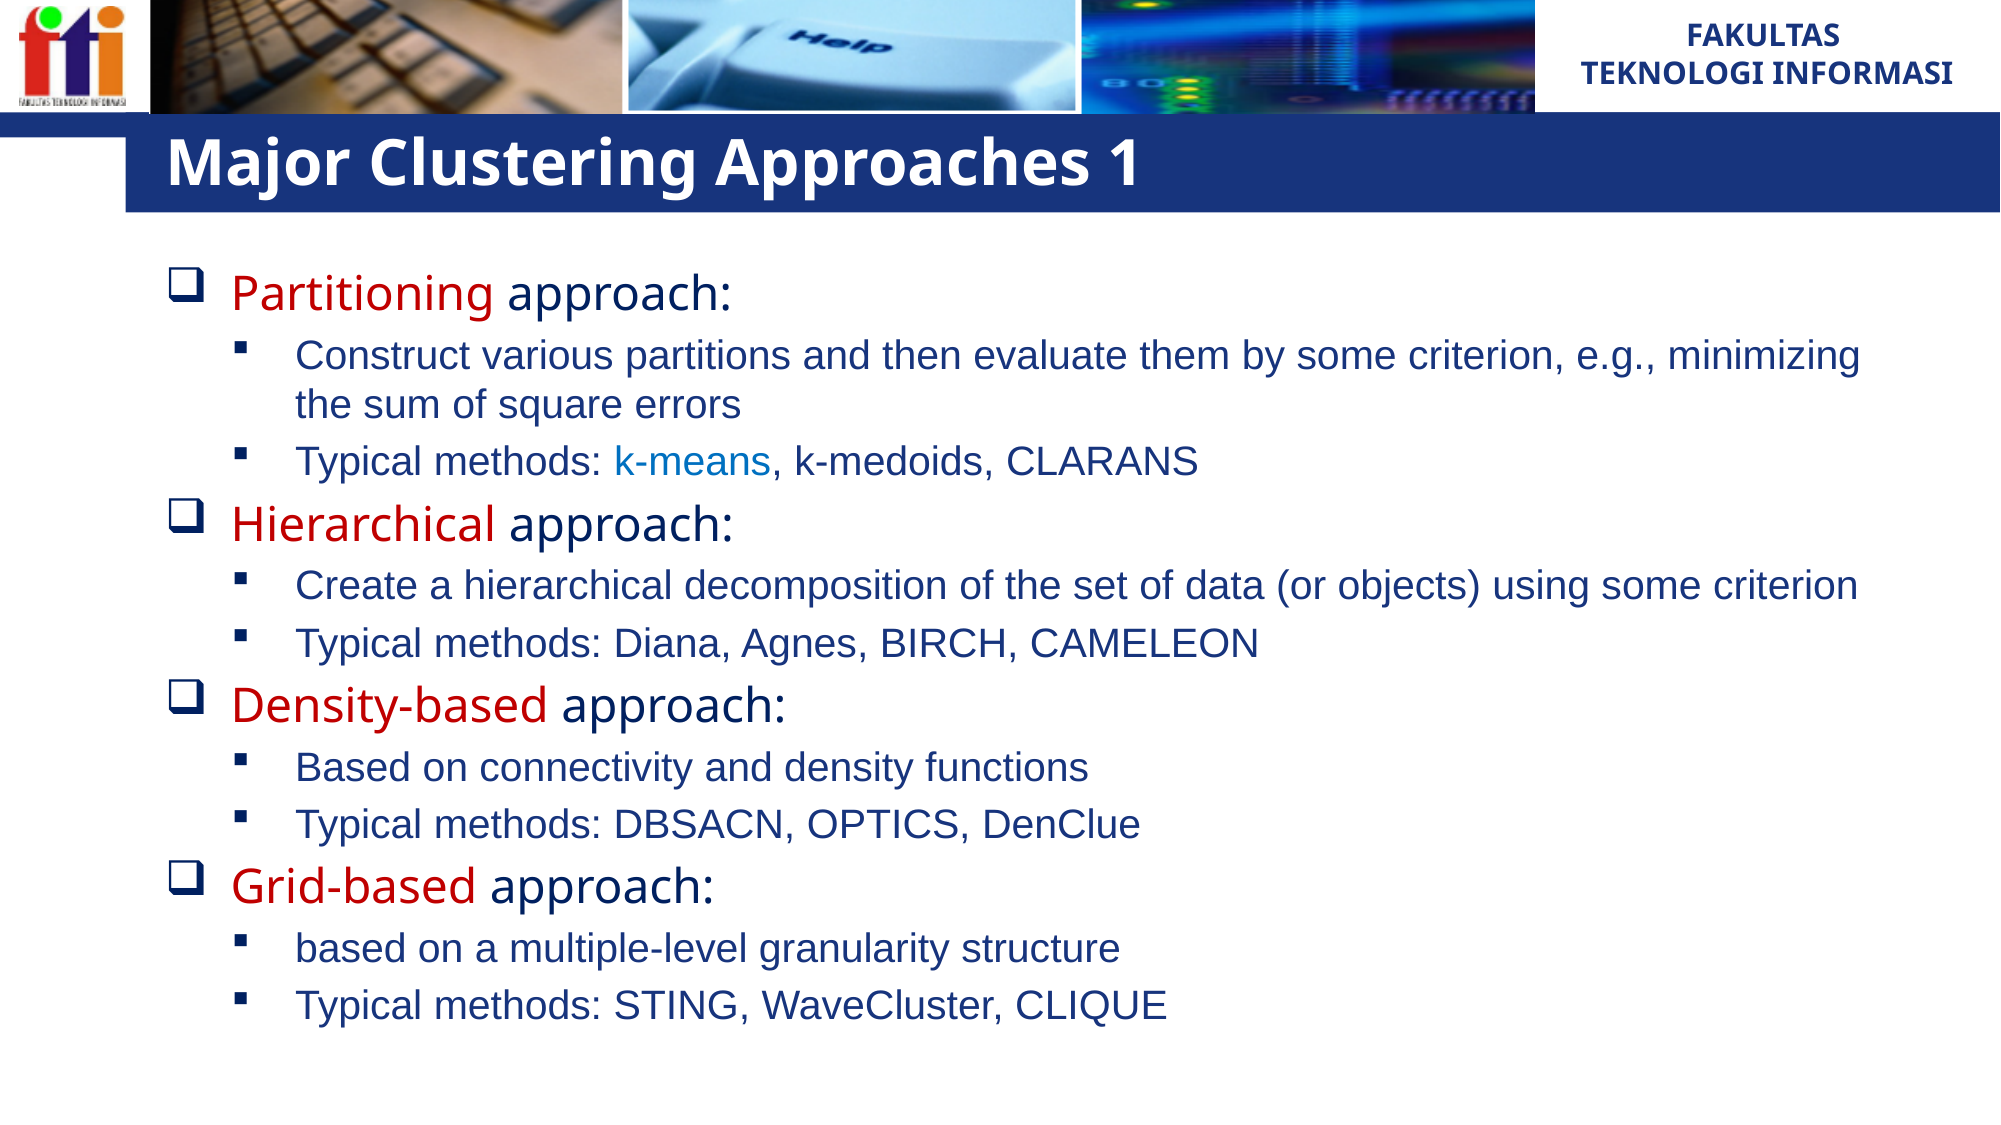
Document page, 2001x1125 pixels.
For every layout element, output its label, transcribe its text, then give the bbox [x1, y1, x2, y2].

list Partitioning approach: Construct various partitions and then evaluate them by some criterion, e.g., minimizing the sum of square errors Typical methods: k-means, k-medoids, CLARANS Hierarchical approach: Create a hierarchical decomposition of the set of data (or objects) using some criterion Typical methods: Diana, Agnes, BIRCH, CAMELEON Density-based approach: Based on connectivity and density functions Typical methods: DBSACN, OPTICS, DenClue Grid-based approach: based on a multiple-level granularity structure Typical methods: STING, WaveCluster, CLIQUE [149, 255, 1887, 1063]
picture [19, 6, 126, 106]
picture [149, 0, 1535, 113]
title Major Clustering Approaches 1 [149, 113, 1934, 207]
